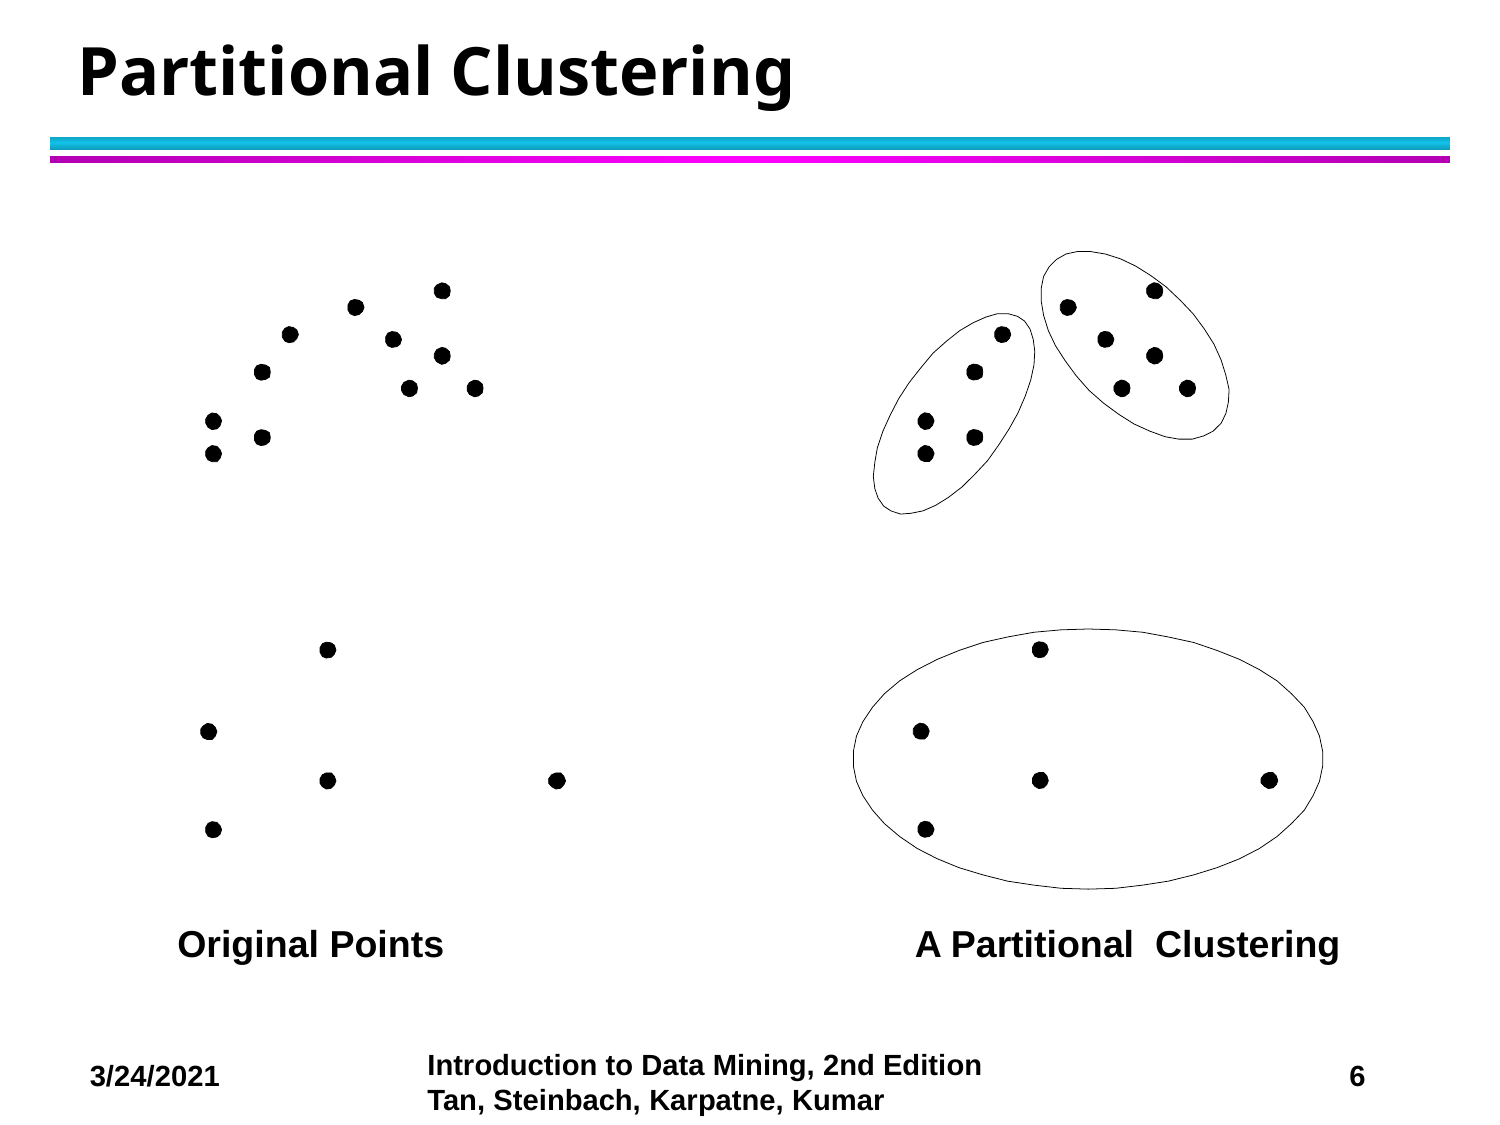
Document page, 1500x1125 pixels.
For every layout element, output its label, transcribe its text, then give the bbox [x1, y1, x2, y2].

text_box [401, 380, 418, 397]
text_box [347, 299, 365, 316]
text_box [282, 326, 299, 343]
text_box [434, 347, 451, 365]
text_box Original Points [162, 912, 550, 973]
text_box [774, 212, 1363, 973]
text_box [320, 772, 336, 790]
text_box [200, 723, 217, 740]
text_box [254, 364, 271, 381]
text_box [467, 380, 484, 397]
text_box [385, 331, 402, 348]
text_box [205, 821, 222, 838]
text_box [205, 445, 222, 462]
text_box [320, 642, 336, 659]
title Partitional Clustering [62, 24, 1421, 116]
text_box [548, 772, 566, 790]
text_box [434, 282, 451, 299]
text_box [254, 429, 271, 446]
text_box [205, 412, 222, 430]
